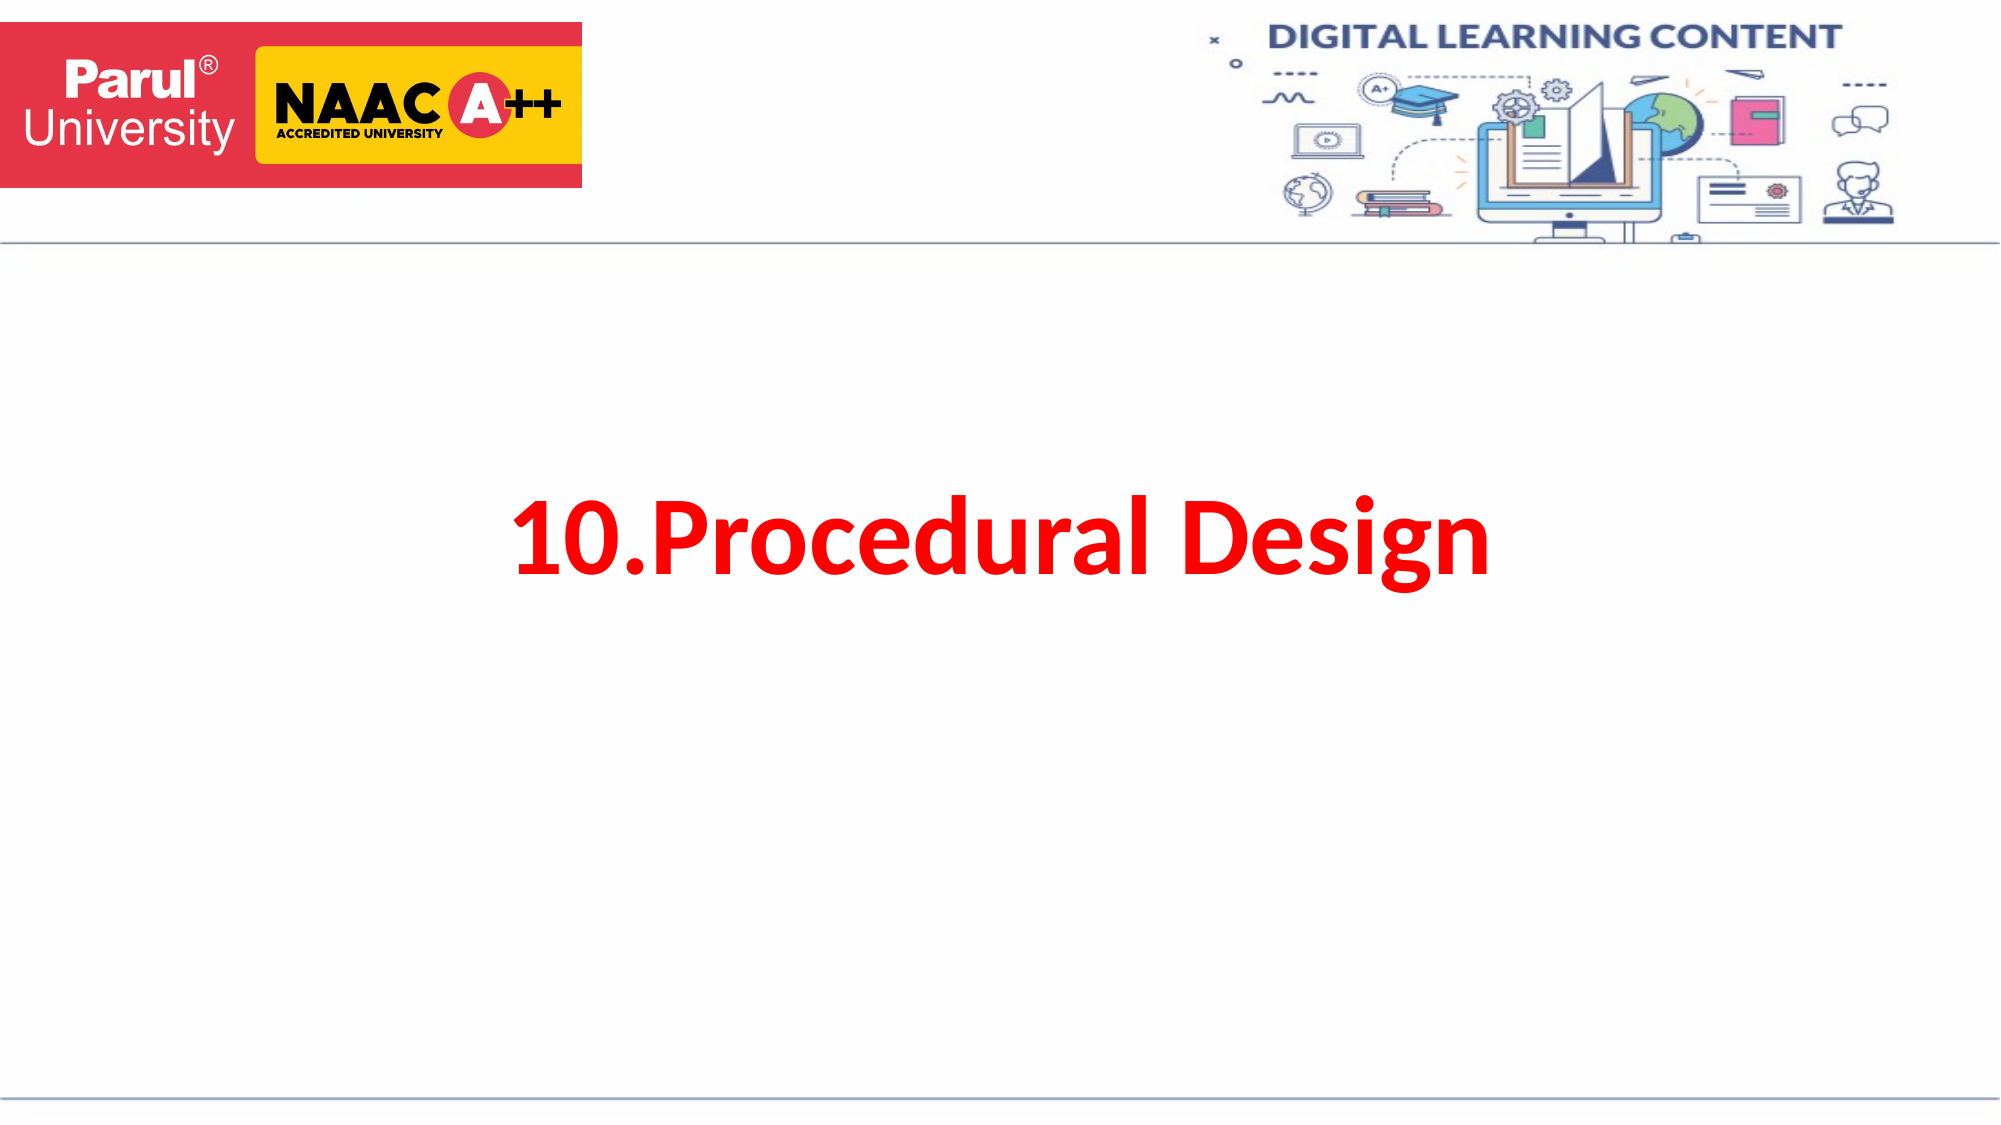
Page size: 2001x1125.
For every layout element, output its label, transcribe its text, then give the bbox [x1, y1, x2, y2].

title 10.Procedural Design [68, 162, 1932, 612]
picture [0, 0, 2000, 1125]
